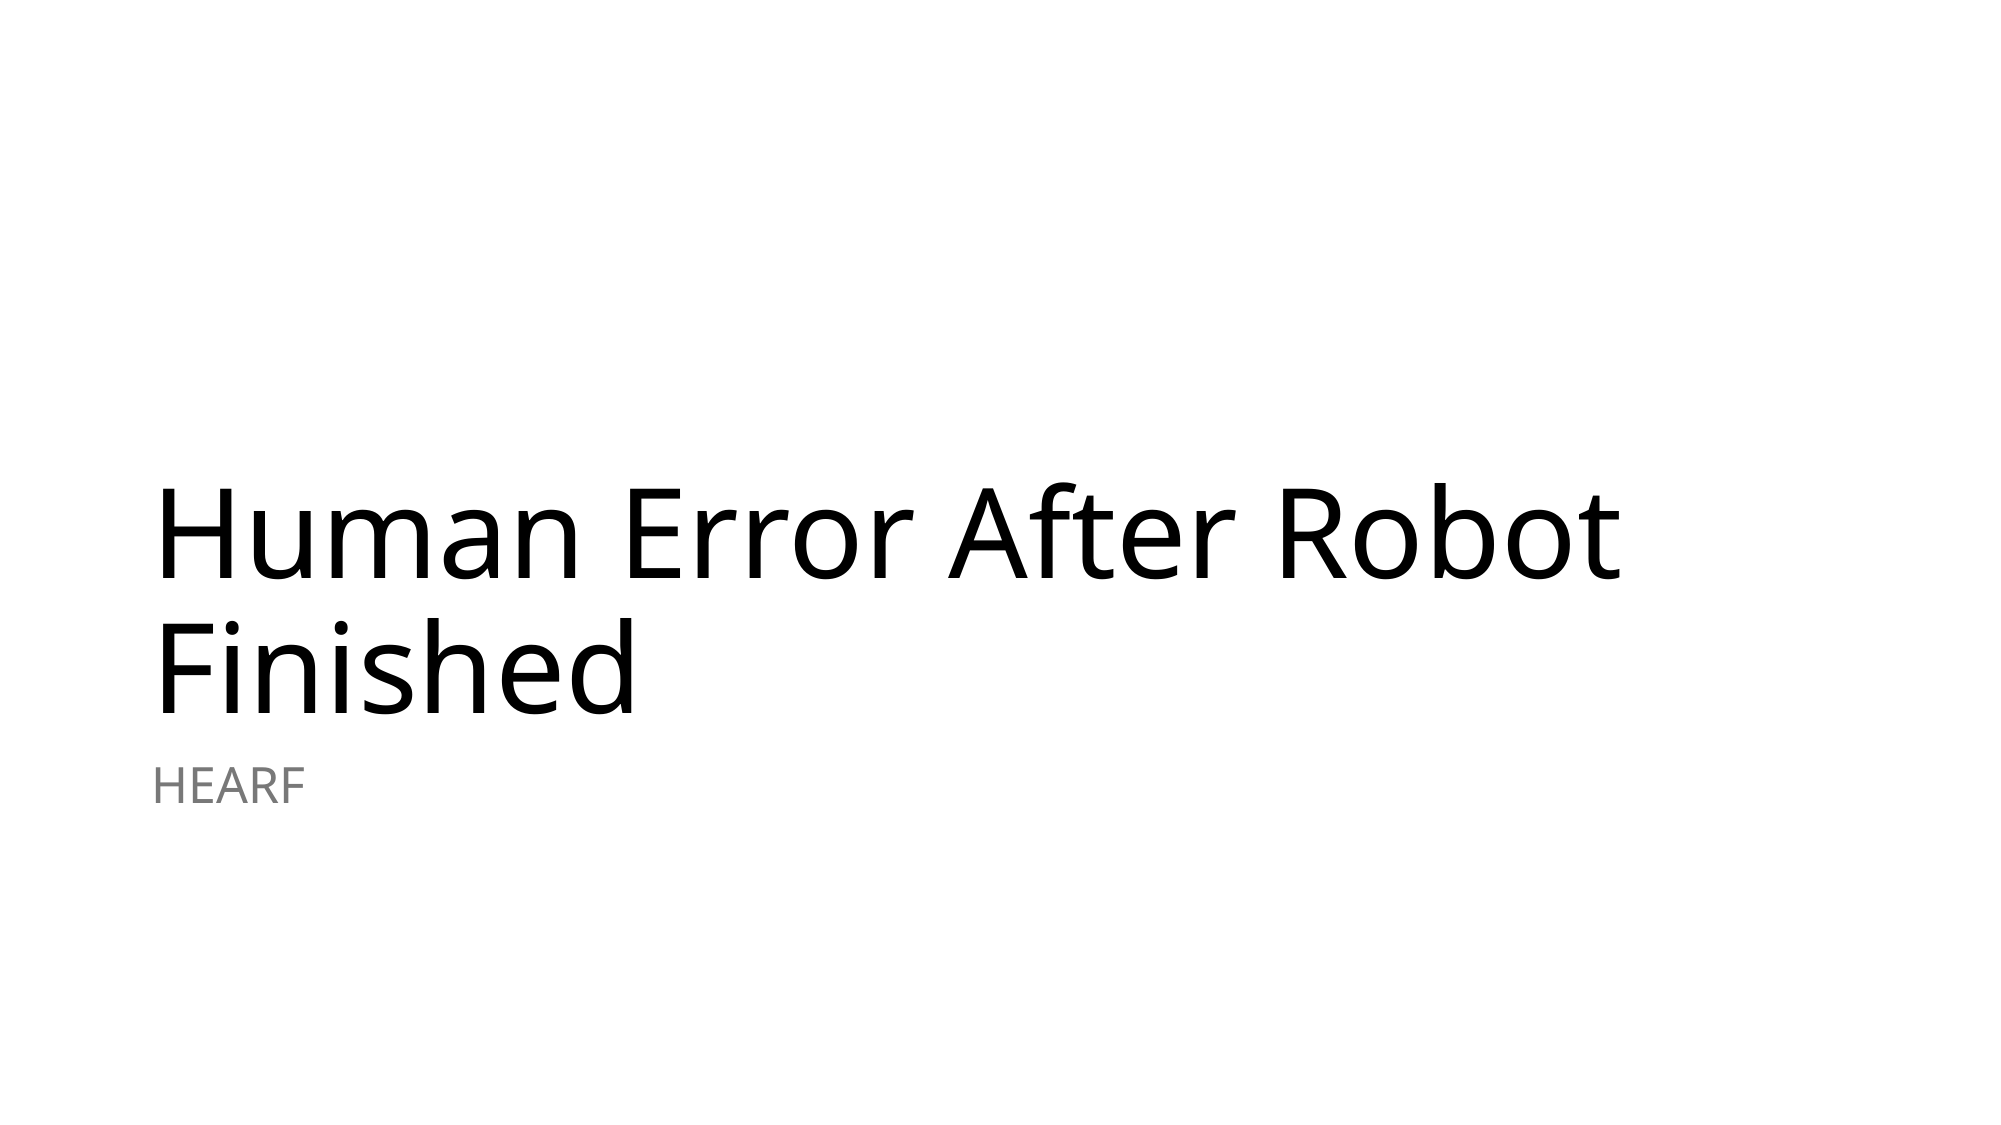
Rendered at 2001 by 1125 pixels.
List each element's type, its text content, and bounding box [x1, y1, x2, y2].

list HEARF [136, 752, 1862, 999]
title Human Error After Robot Finished [136, 280, 1862, 749]
